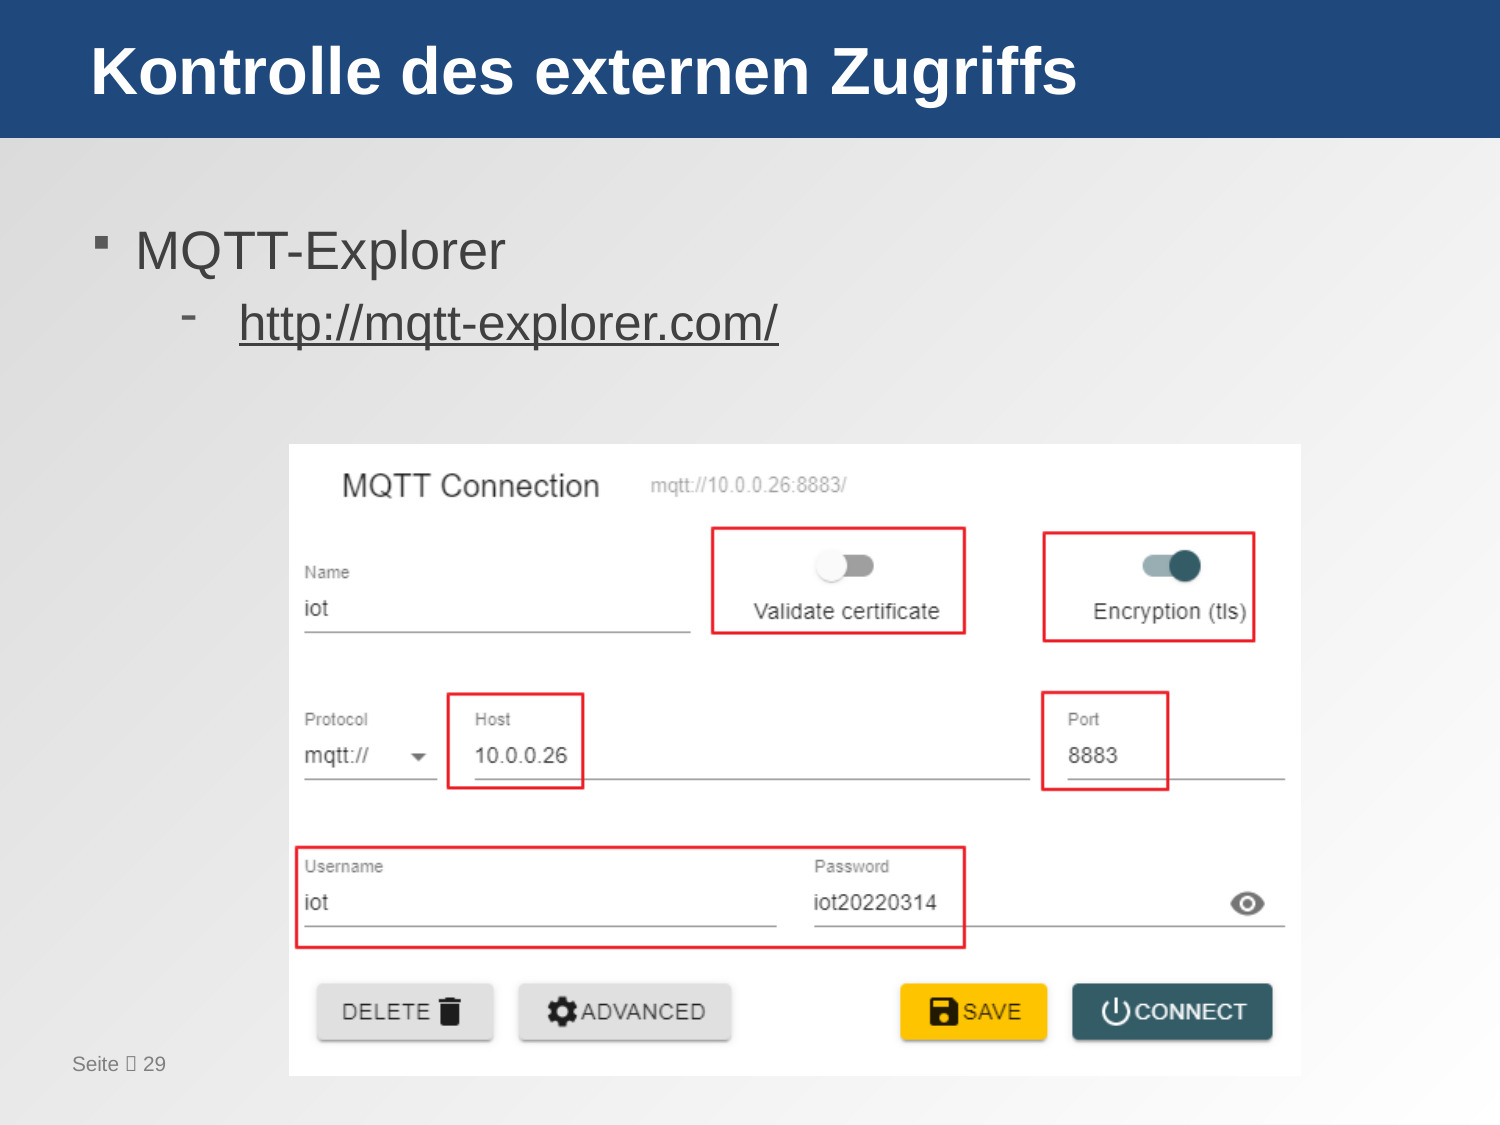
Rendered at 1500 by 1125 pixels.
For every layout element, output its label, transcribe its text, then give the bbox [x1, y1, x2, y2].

list MQTT-Explorer http://mqtt-explorer.com/ [76, 208, 1424, 964]
title Kontrolle des externen Zugriffs [75, 20, 1425, 208]
picture [289, 444, 1301, 1076]
